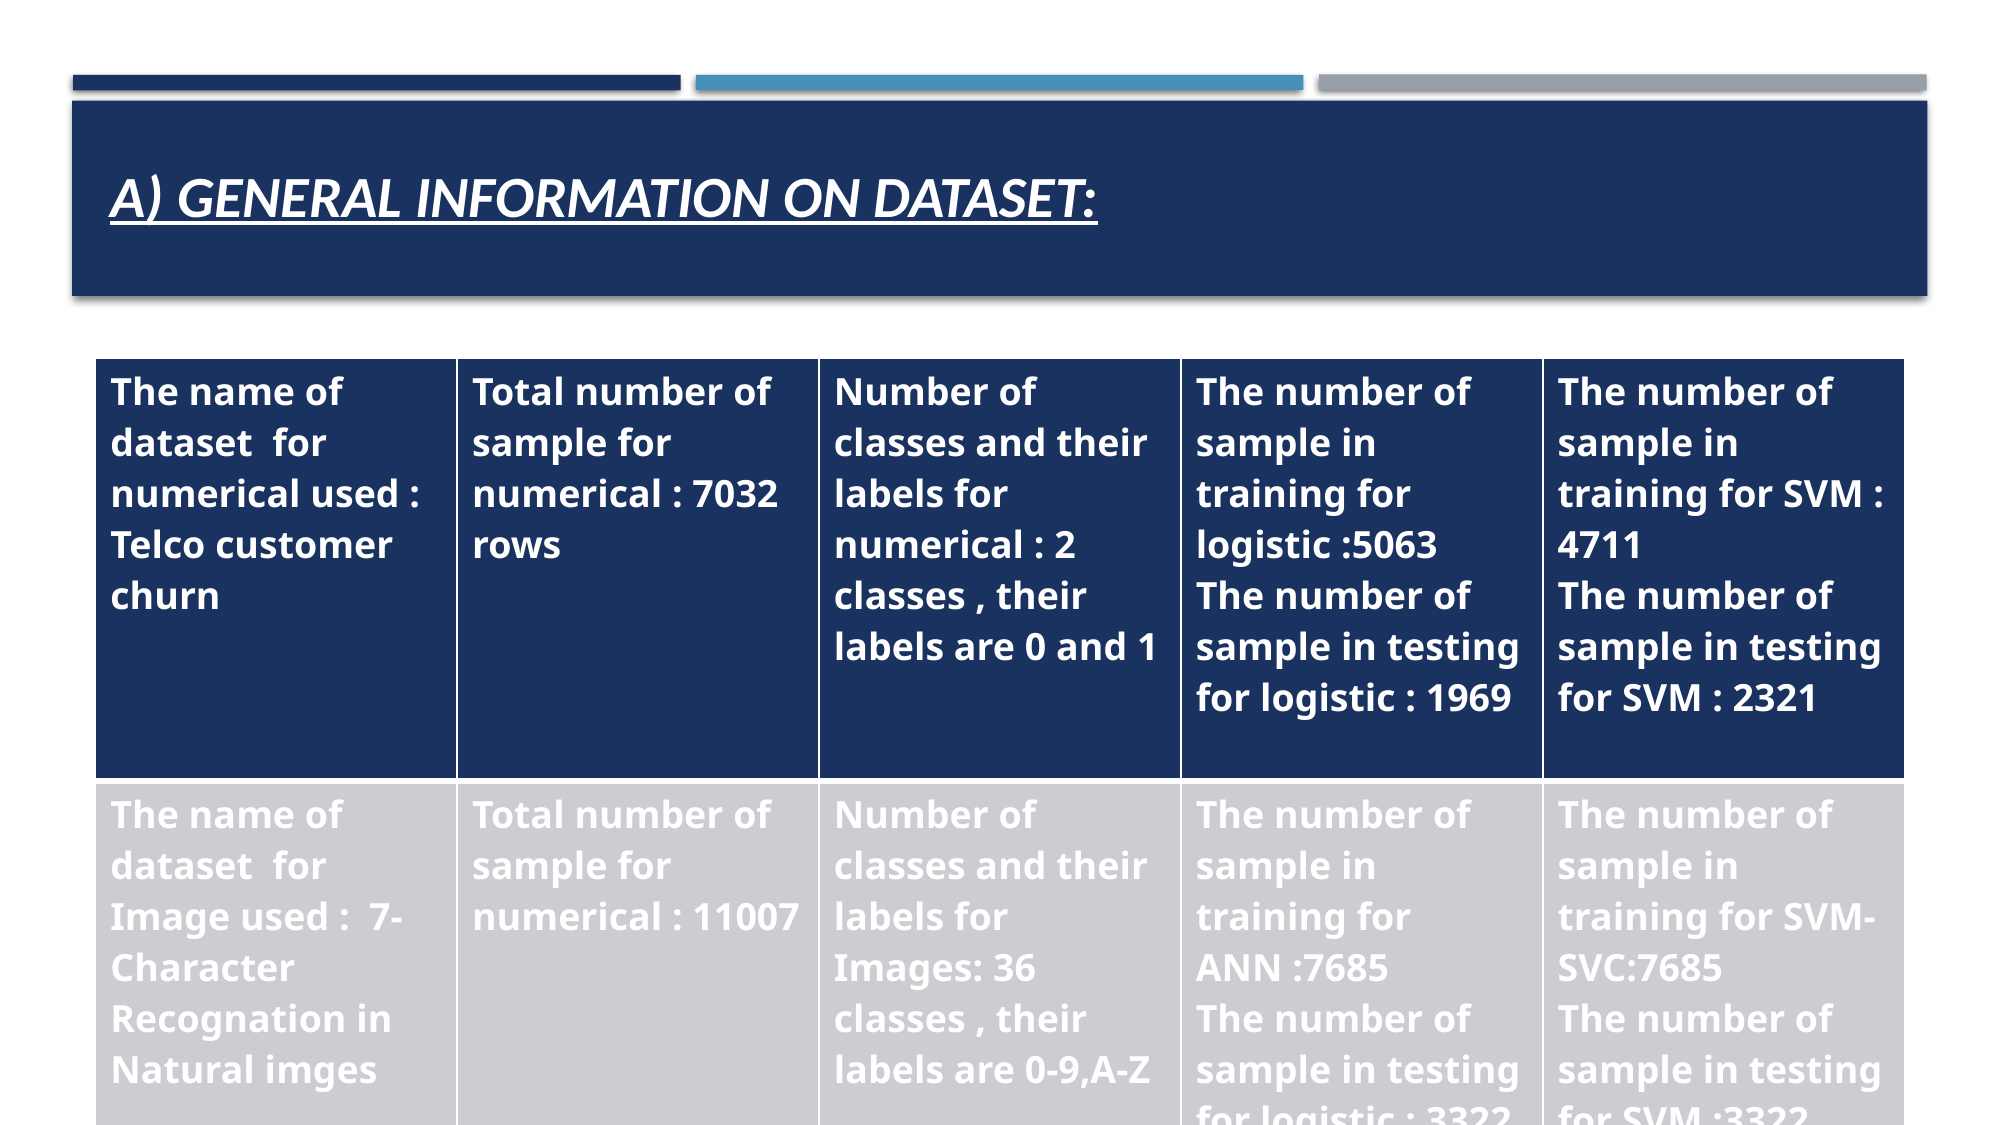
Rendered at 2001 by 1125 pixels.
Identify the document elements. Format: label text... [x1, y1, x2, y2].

title a) General Information on dataset: [95, 115, 1905, 282]
table_cell Number of classes and their labels for Images: 36 classes , their labels are 0-9,A-Z [820, 784, 1180, 1125]
table_header The name of dataset for numerical used : Telco customer churn [96, 359, 456, 778]
table_header Number of classes and their labels for numerical : 2 classes , their labels are 0 and 1 [820, 359, 1180, 778]
table_cell The name of dataset for Image used : 7-Character Recognation in Natural imges [96, 784, 456, 1125]
table_cell The number of sample in training for SVM-SVC:7685 The number of sample in testing for SVM :3322 [1544, 784, 1904, 1125]
table_cell The number of sample in training for ANN :7685 The number of sample in testing for logistic : 3322 [1182, 784, 1542, 1125]
table_cell Total number of sample for numerical : 11007 [458, 784, 818, 1125]
table_header Total number of sample for numerical : 7032 rows [458, 359, 818, 778]
table_header The number of sample in training for logistic :5063 The number of sample in testing for logistic : 1969 [1182, 359, 1542, 778]
table_header The number of sample in training for SVM : 4711 The number of sample in testing for SVM : 2321 [1544, 359, 1904, 778]
